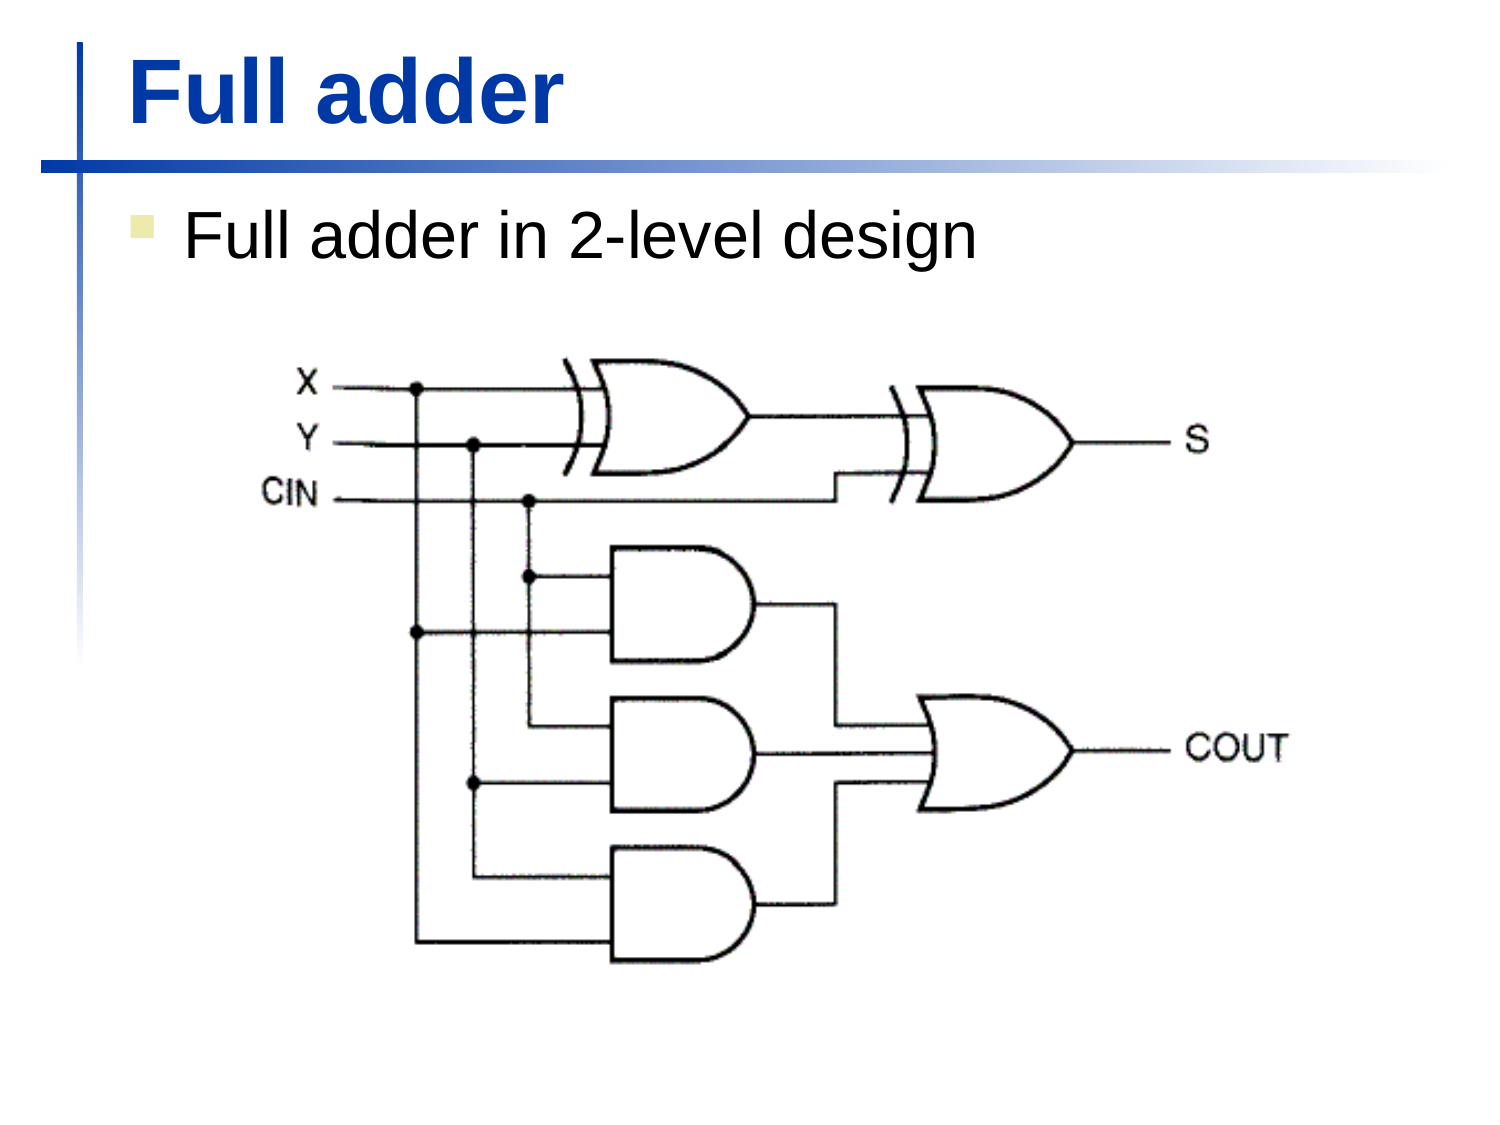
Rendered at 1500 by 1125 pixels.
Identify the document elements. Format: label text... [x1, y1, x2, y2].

title Full adder [112, 23, 1468, 149]
picture [249, 346, 1301, 977]
list Full adder in 2-level design [112, 184, 1469, 1024]
